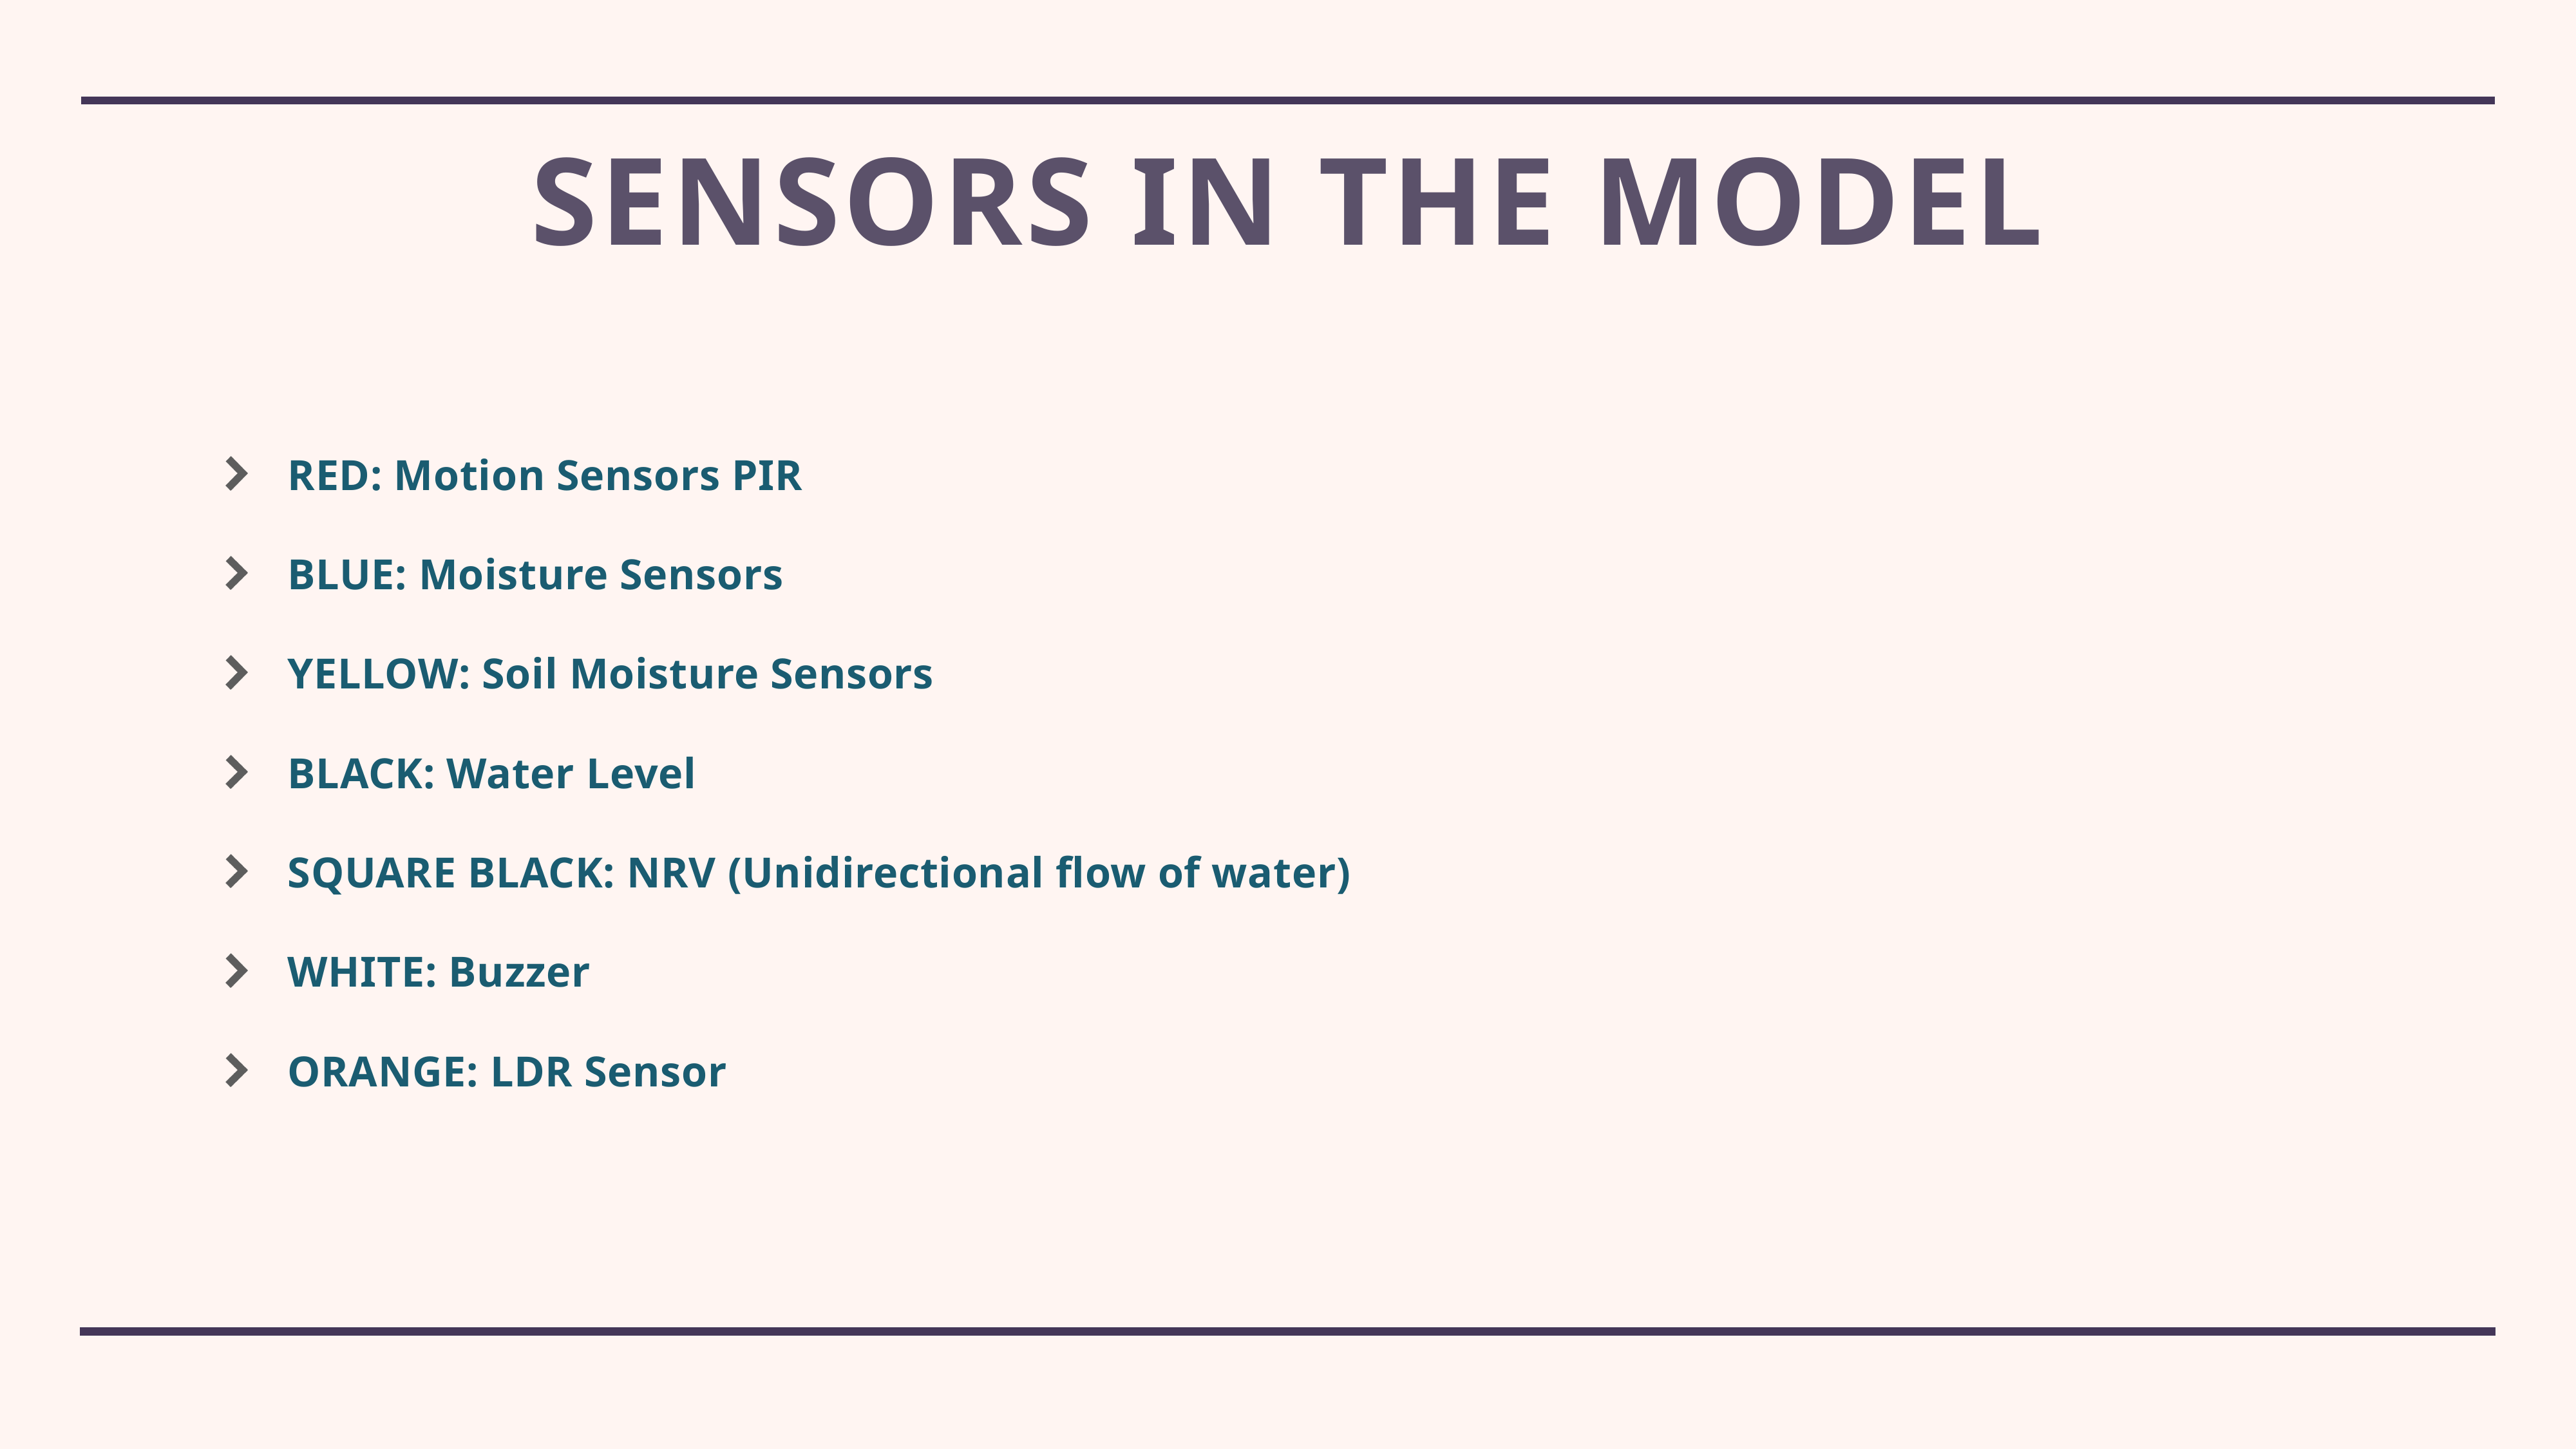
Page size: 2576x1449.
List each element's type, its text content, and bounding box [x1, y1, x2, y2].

picture [225, 456, 248, 491]
title Sensors in the model [220, 135, 2356, 310]
picture [225, 854, 248, 888]
picture [225, 1053, 248, 1087]
picture [225, 655, 248, 690]
picture [225, 755, 248, 789]
list RED: Motion Sensors PIR BLUE: Moisture Sensors YELLOW: Soil Moisture Sensors BLACK: Water Level SQUARE BLACK: NRV (Unidirectional flow of water) WHITE: Buzzer ORANGE: LDR Sensor [220, 442, 2355, 1108]
picture [225, 556, 248, 590]
picture [225, 953, 248, 988]
